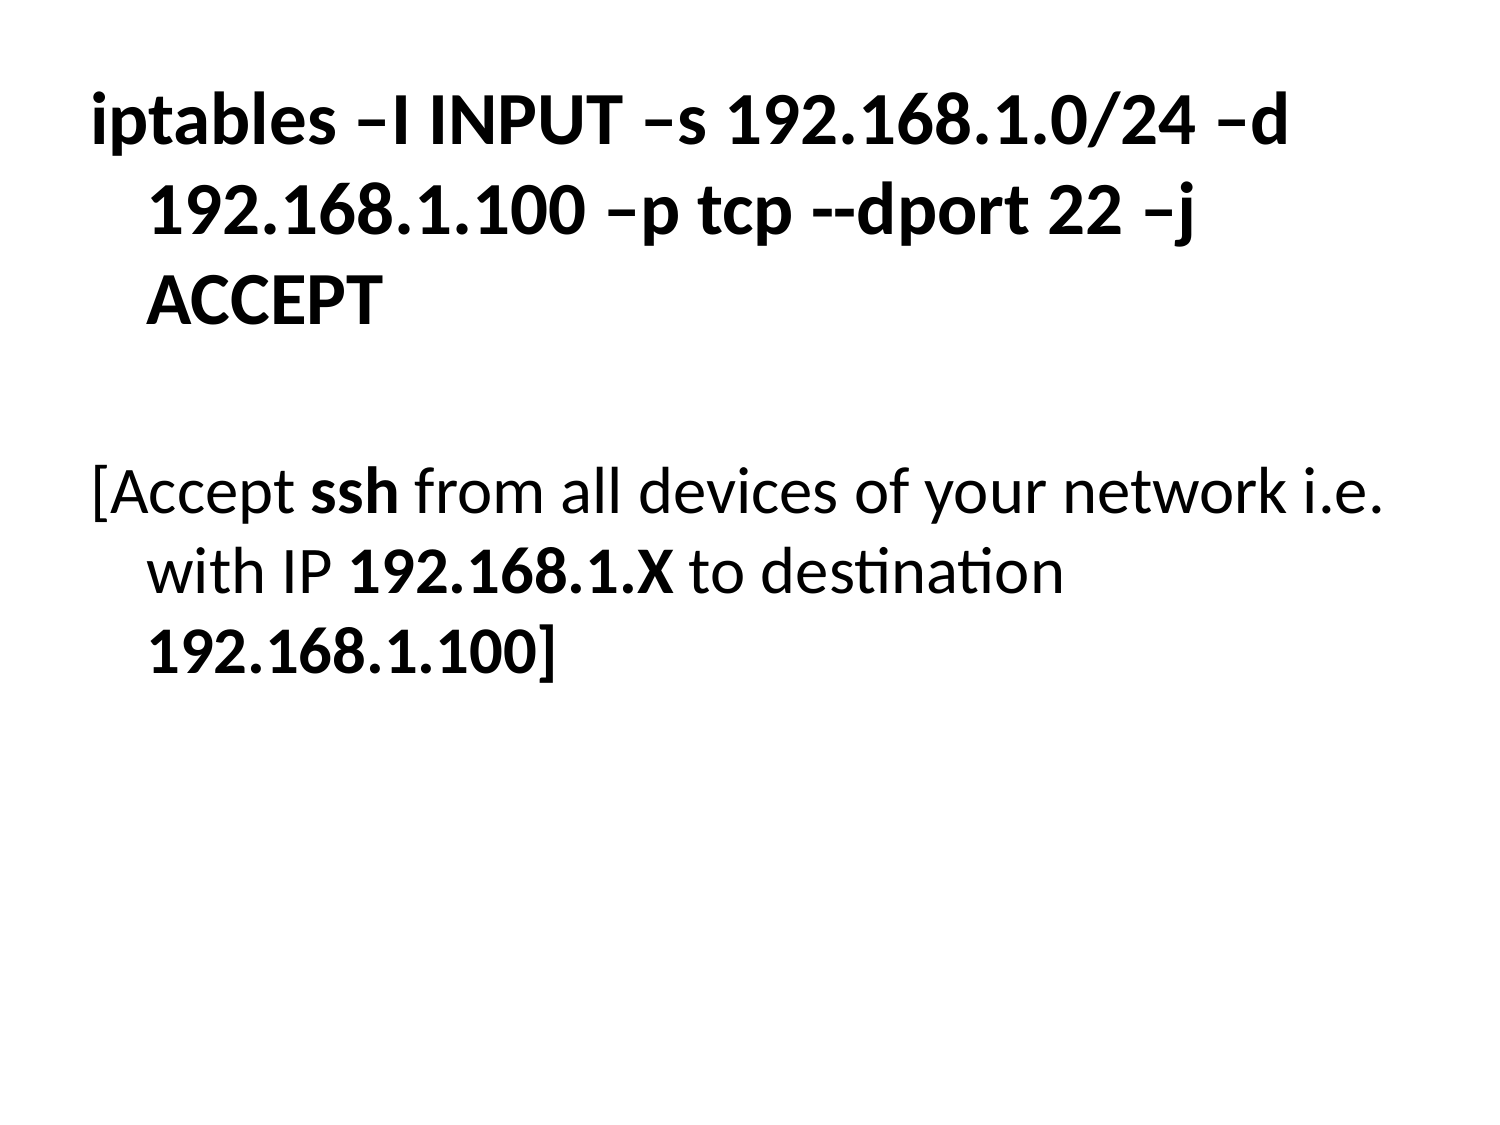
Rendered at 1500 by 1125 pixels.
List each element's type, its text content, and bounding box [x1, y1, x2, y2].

list iptables –I INPUT –s 192.168.1.0/24 –d 192.168.1.100 –p tcp --dport 22 –j ACCEPT [Accept ssh from all devices of your network i.e. with IP 192.168.1.X to destination 192.168.1.100] [75, 62, 1425, 1063]
